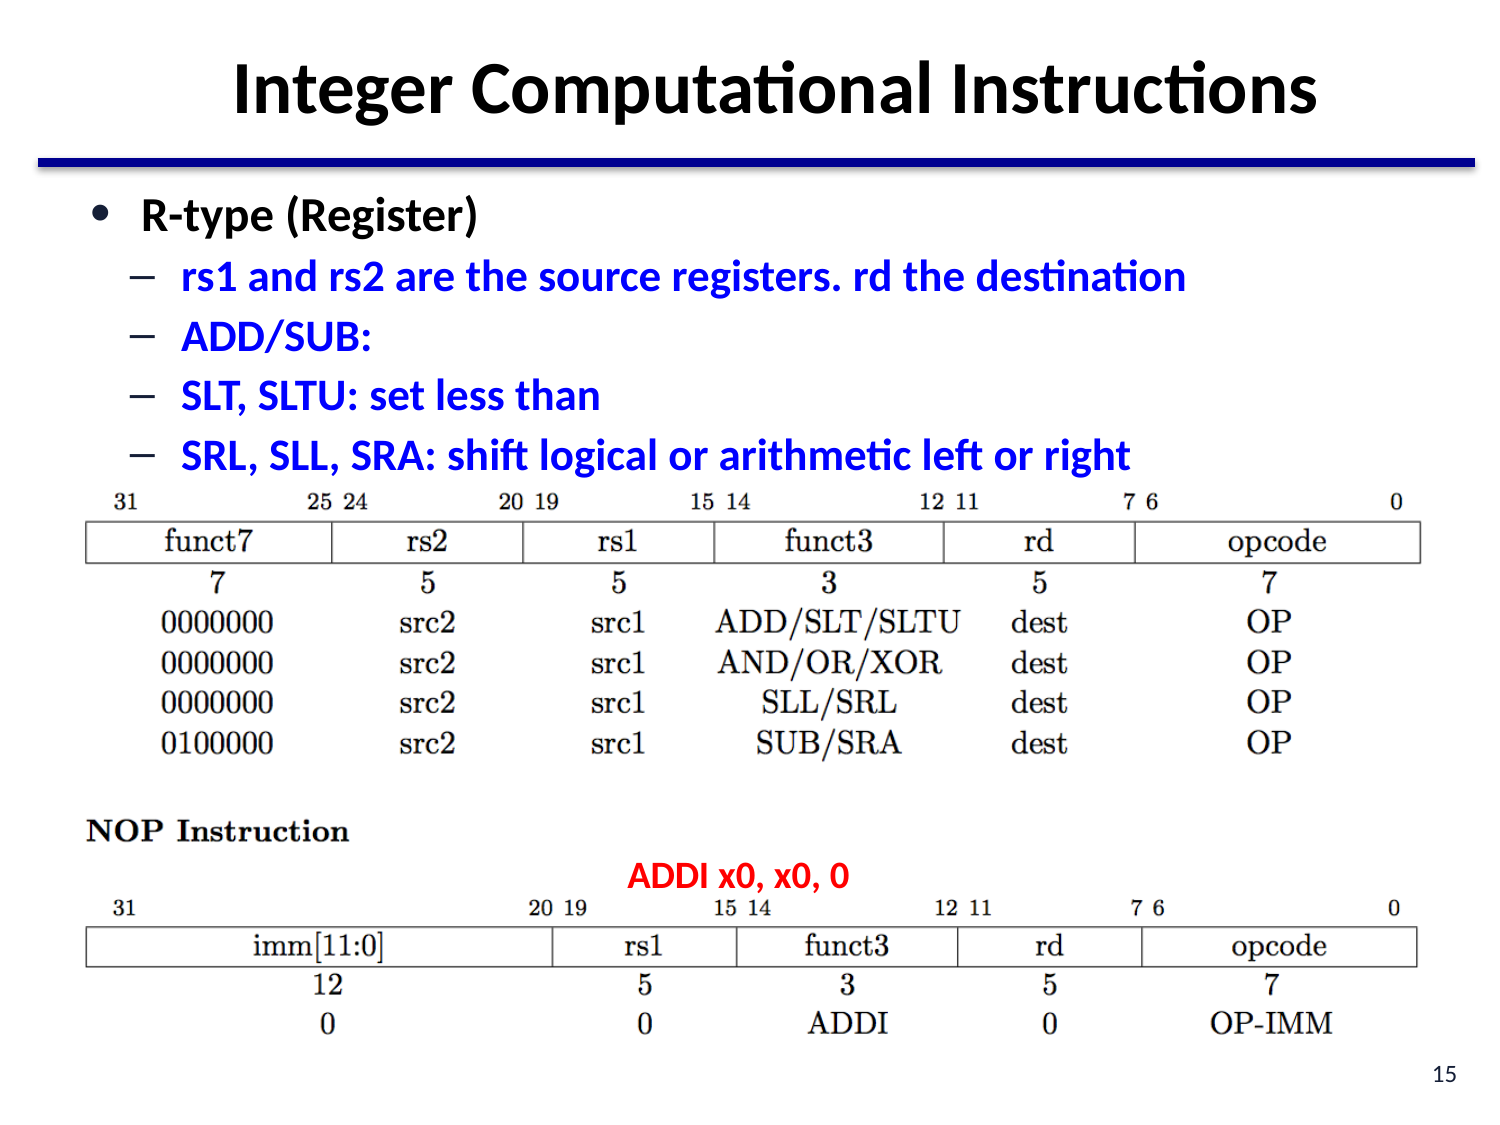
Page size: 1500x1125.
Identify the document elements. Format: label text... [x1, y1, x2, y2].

picture [76, 810, 1426, 1051]
slide_number 15 [1122, 1042, 1473, 1103]
list R-type (Register) rs1 and rs2 are the source registers. rd the destination ADD/SUB: SLT, SLTU: set less than SRL, SLL, SRA: shift logical or arithmetic left or right [75, 174, 1475, 488]
title Integer Computational Instructions [77, 24, 1475, 143]
picture [74, 480, 1429, 766]
